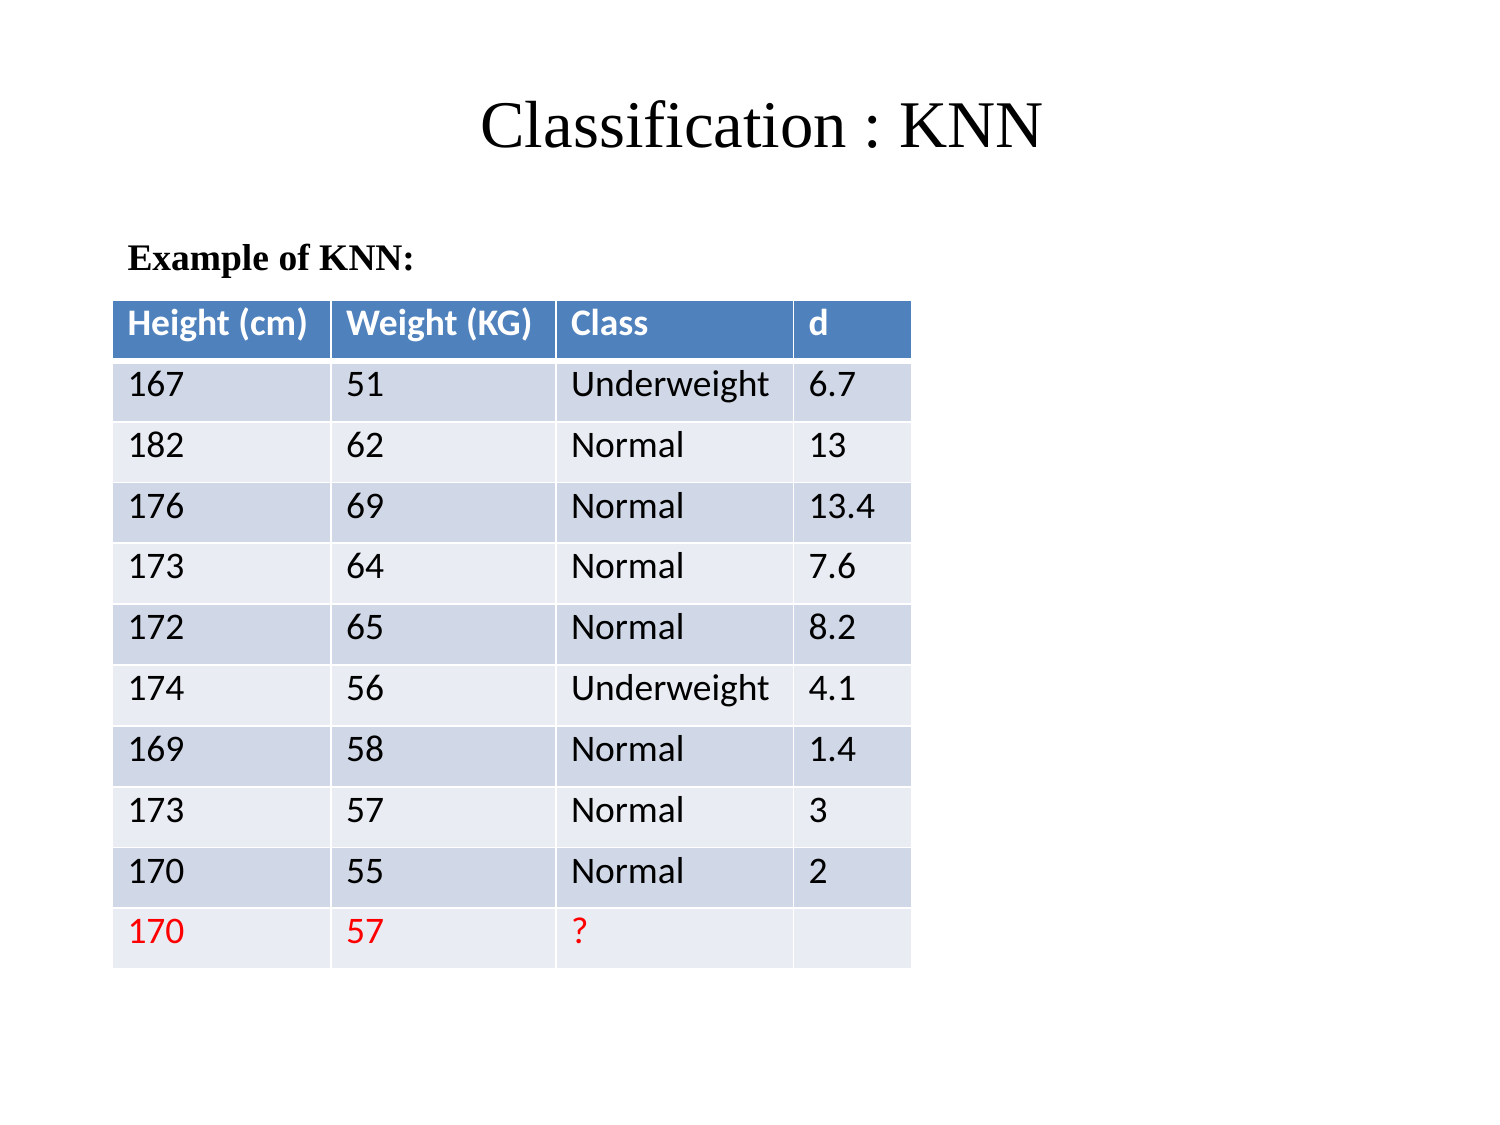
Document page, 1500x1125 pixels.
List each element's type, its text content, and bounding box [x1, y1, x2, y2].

table_cell 4.1 [794, 666, 911, 725]
table_cell [794, 909, 911, 968]
table_cell 62 [332, 423, 555, 482]
table_header Weight (KG) [332, 301, 555, 358]
table_cell 3 [794, 788, 911, 847]
title Classification : KNN [262, 62, 1263, 179]
table_cell 55 [332, 848, 555, 907]
table_cell 7.6 [794, 544, 911, 603]
table_cell 8.2 [794, 605, 911, 664]
table_cell Normal [557, 483, 793, 542]
table_cell 170 [113, 848, 330, 907]
subtitle Example of KNN: [112, 224, 1338, 938]
table_cell 13.4 [794, 483, 911, 542]
table_cell 57 [332, 788, 555, 847]
table_header Class [557, 301, 793, 358]
table_cell 51 [332, 364, 555, 421]
table_cell 69 [332, 483, 555, 542]
table_cell 173 [113, 544, 330, 603]
table_cell 64 [332, 544, 555, 603]
table_cell 174 [113, 666, 330, 725]
table_cell 167 [113, 364, 330, 421]
table_cell 6.7 [794, 364, 911, 421]
table_cell Normal [557, 544, 793, 603]
table_cell Underweight [557, 666, 793, 725]
table_cell 58 [332, 727, 555, 786]
table_cell 182 [113, 423, 330, 482]
table_cell Normal [557, 788, 793, 847]
table_cell 65 [332, 605, 555, 664]
table_cell 57 [332, 909, 555, 968]
table_cell 13 [794, 423, 911, 482]
table_cell Normal [557, 727, 793, 786]
table_cell 176 [113, 483, 330, 542]
table_cell 172 [113, 605, 330, 664]
table_cell 169 [113, 727, 330, 786]
table_cell 1.4 [794, 727, 911, 786]
table_cell Normal [557, 605, 793, 664]
table_cell 173 [113, 788, 330, 847]
table_cell 56 [332, 666, 555, 725]
table_cell 2 [794, 848, 911, 907]
table_header d [794, 301, 911, 358]
table_cell Normal [557, 423, 793, 482]
table_cell 170 [113, 909, 330, 968]
table_header Height (cm) [113, 301, 330, 358]
table_cell Normal [557, 848, 793, 907]
table_cell ? [557, 909, 793, 968]
table_cell Underweight [557, 364, 793, 421]
